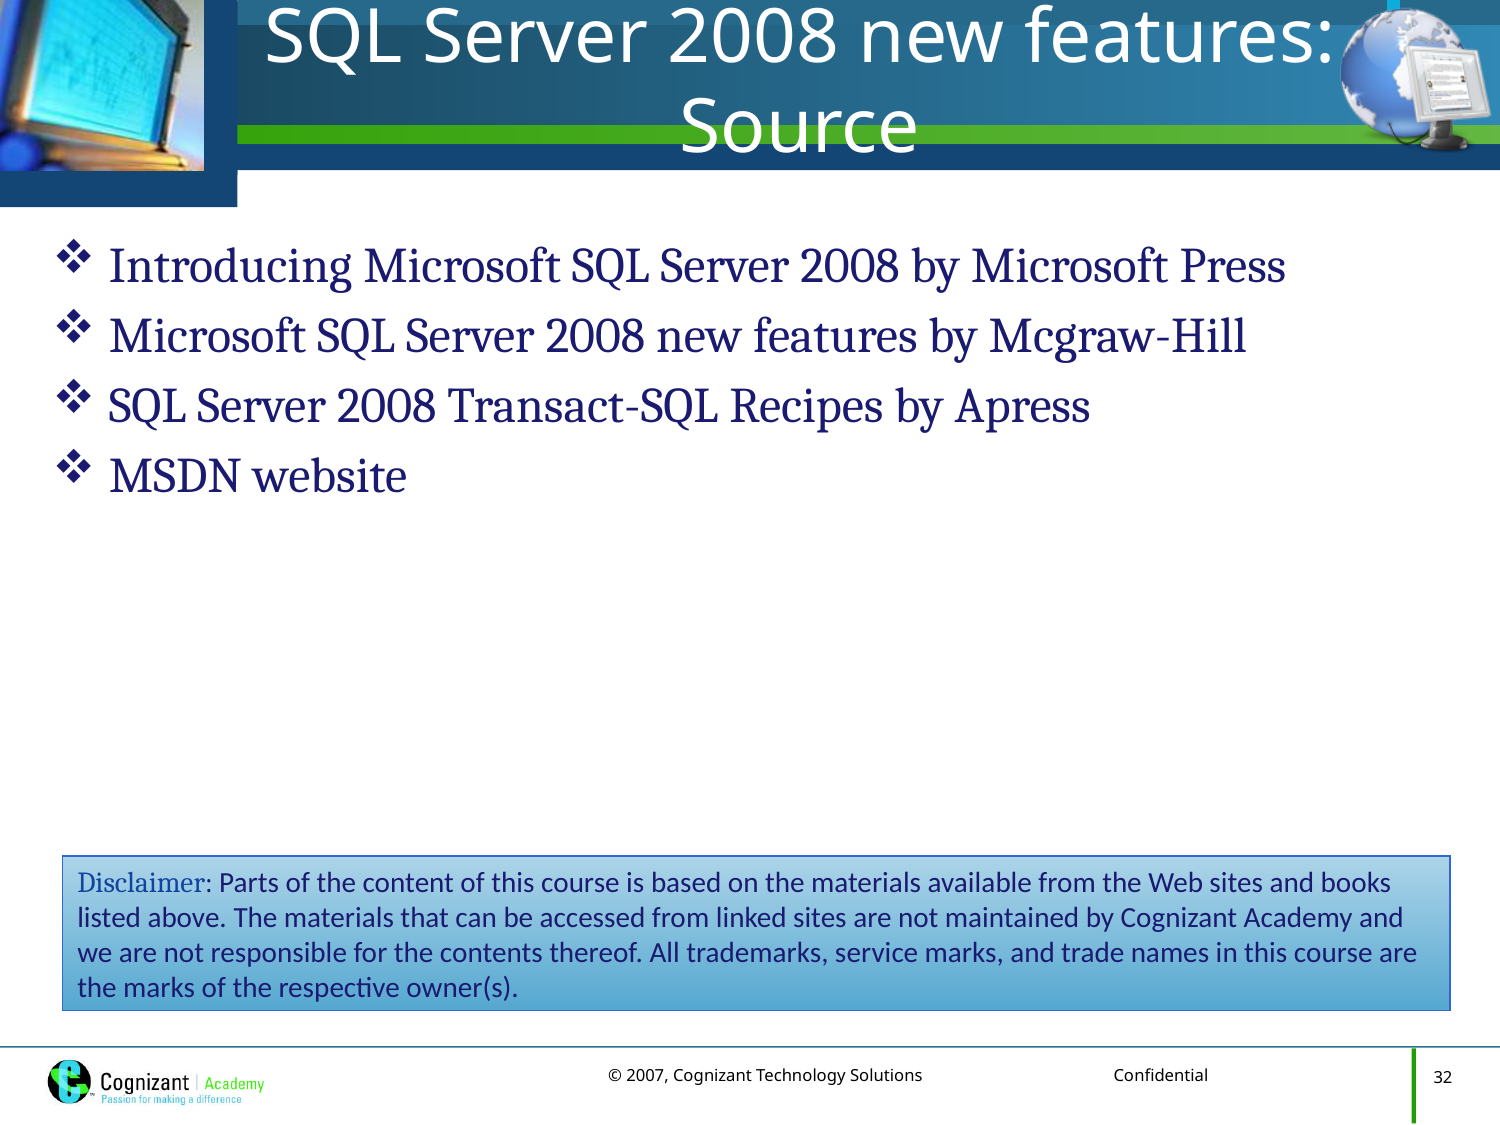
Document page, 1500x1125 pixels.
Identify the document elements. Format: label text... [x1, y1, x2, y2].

slide_number 32 [1418, 1058, 1492, 1112]
title SQL Server 2008 new features: Source [237, 33, 1332, 122]
picture [35, 1050, 275, 1119]
text_box Disclaimer: Parts of the content of this course is based on the materials available from the Web sites and books listed above. The materials that can be accessed from linked sites are not maintained by Cognizant Academy and we are not responsible for the contents thereof. All trademarks, service marks, and trade names in this course are the marks of the respective owner(s). [62, 856, 1450, 1011]
picture [0, 0, 204, 171]
list Introducing Microsoft SQL Server 2008 by Microsoft Press Microsoft SQL Server 2008 new features by Mcgraw-Hill SQL Server 2008 Transact-SQL Recipes by Apress MSDN website [37, 224, 1463, 1037]
picture [1337, 0, 1500, 163]
